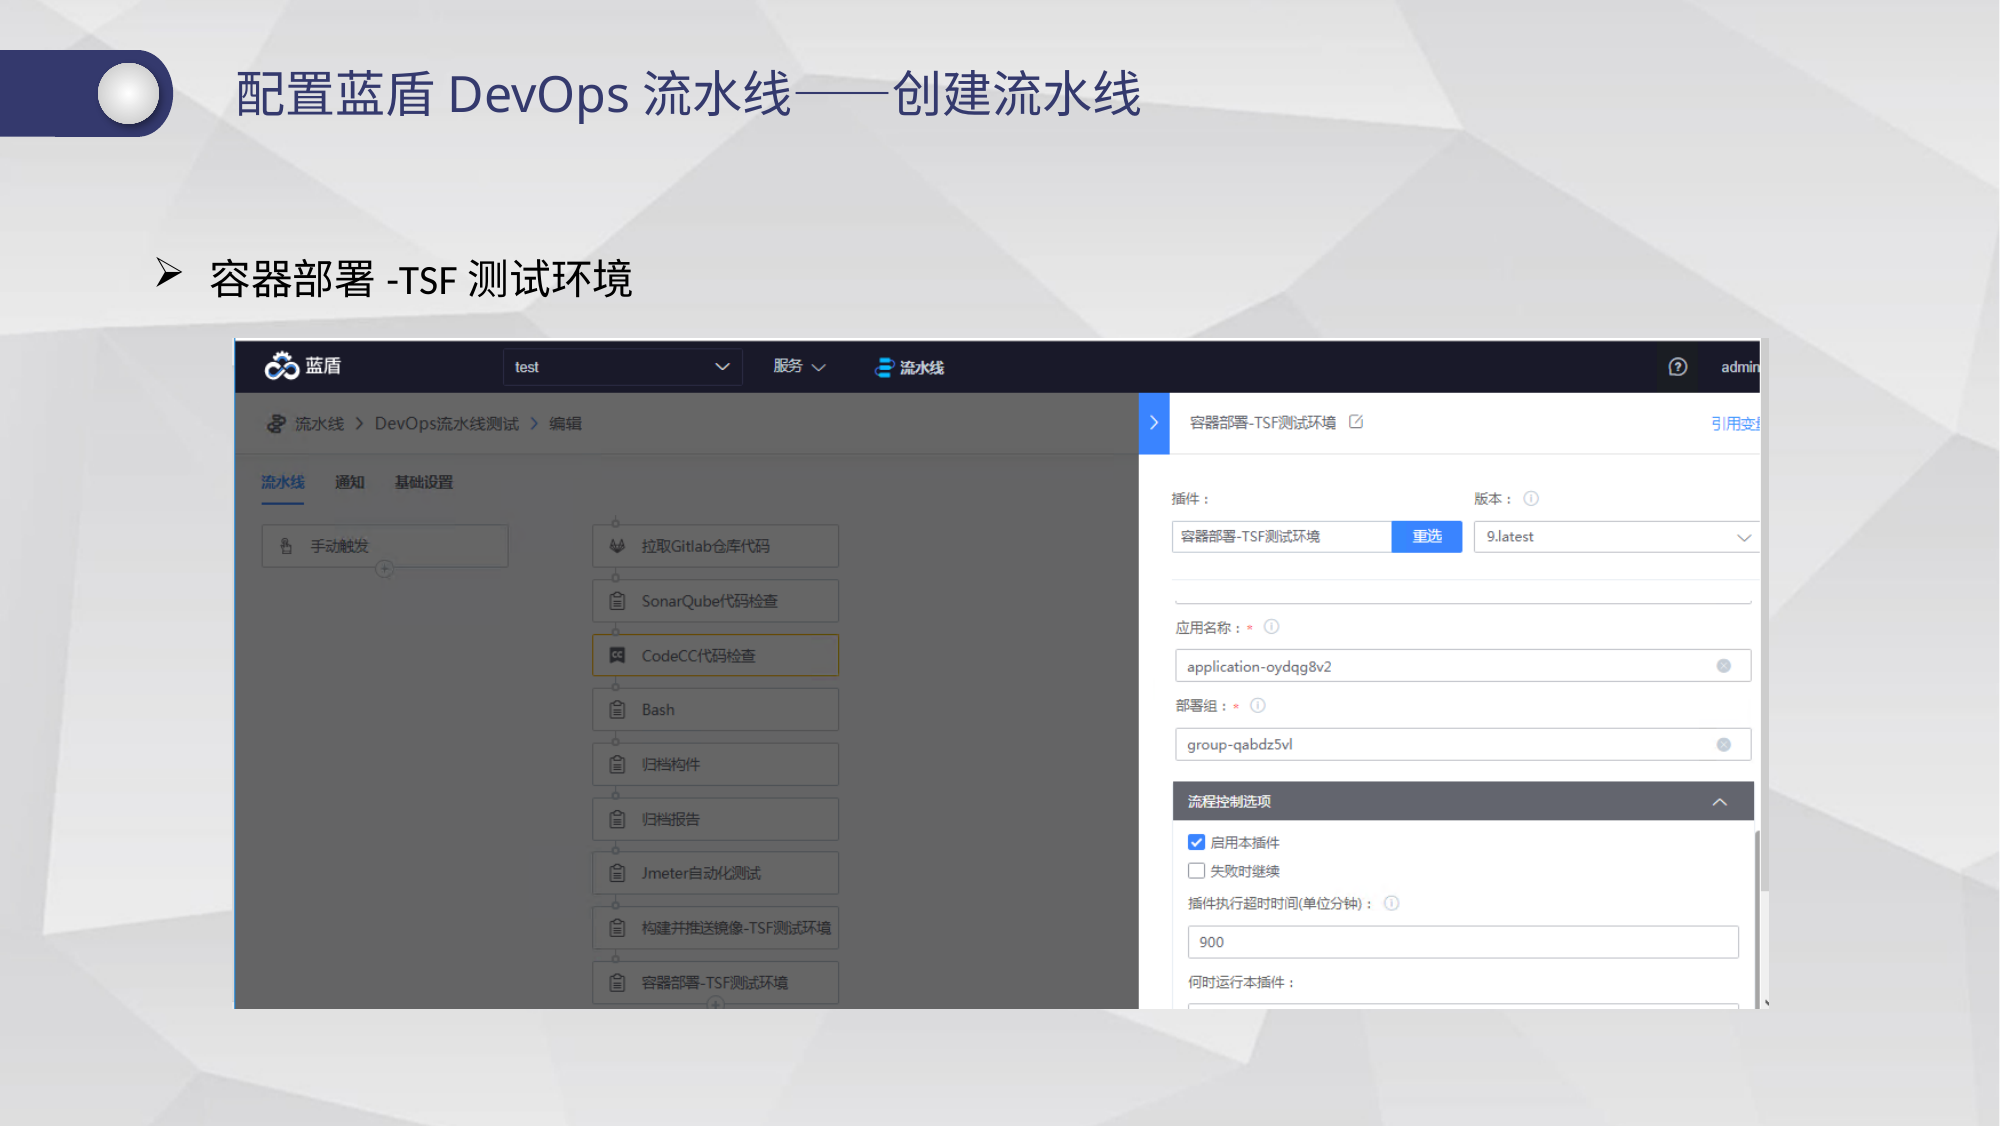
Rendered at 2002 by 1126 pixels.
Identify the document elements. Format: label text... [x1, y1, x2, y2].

text_box 容器部署-TSF测试环境 [138, 220, 1863, 310]
picture [0, 0, 2000, 1126]
text_box 配置蓝盾DevOps流水线——创建流水线 [220, 54, 1284, 130]
